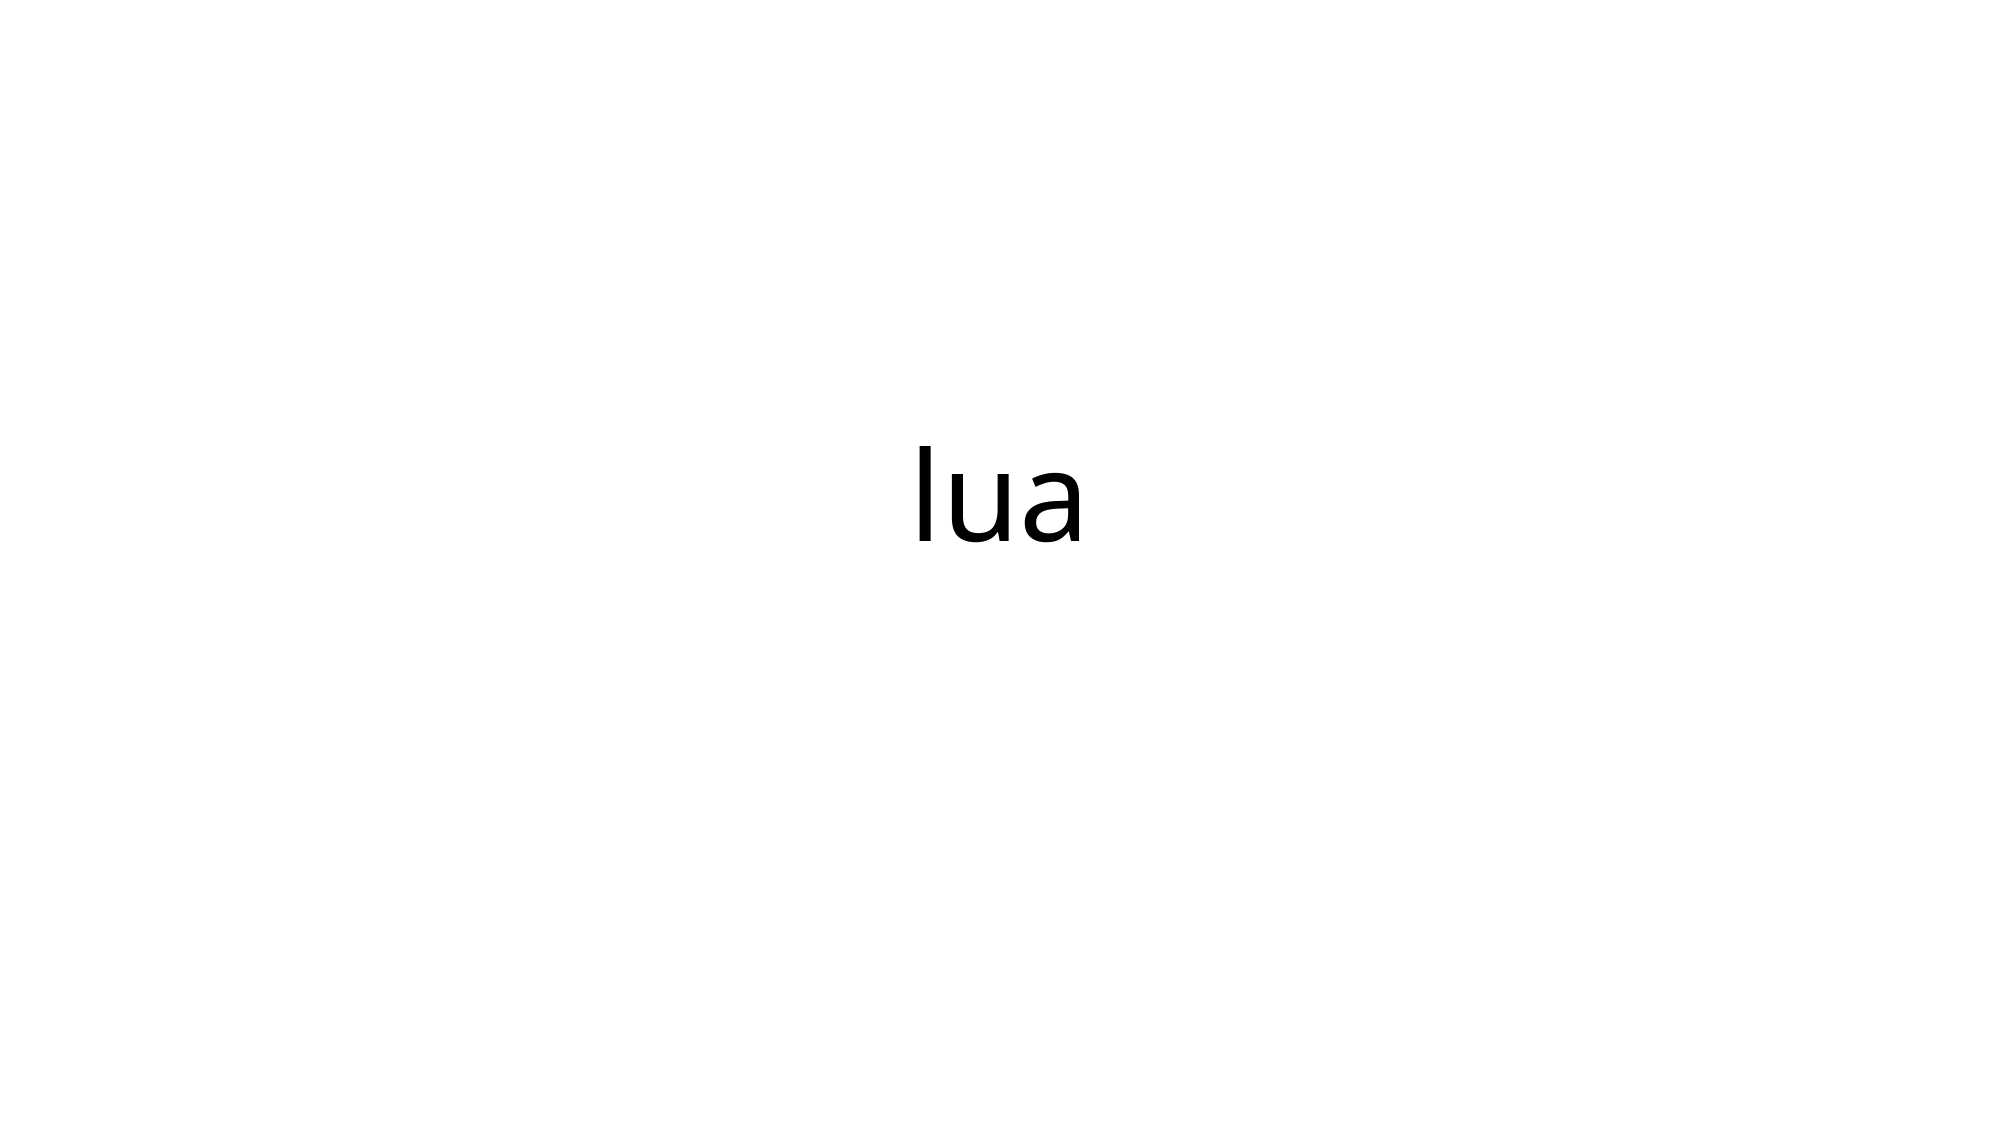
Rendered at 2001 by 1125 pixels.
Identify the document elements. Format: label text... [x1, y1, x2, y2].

title lua [249, 184, 1750, 576]
